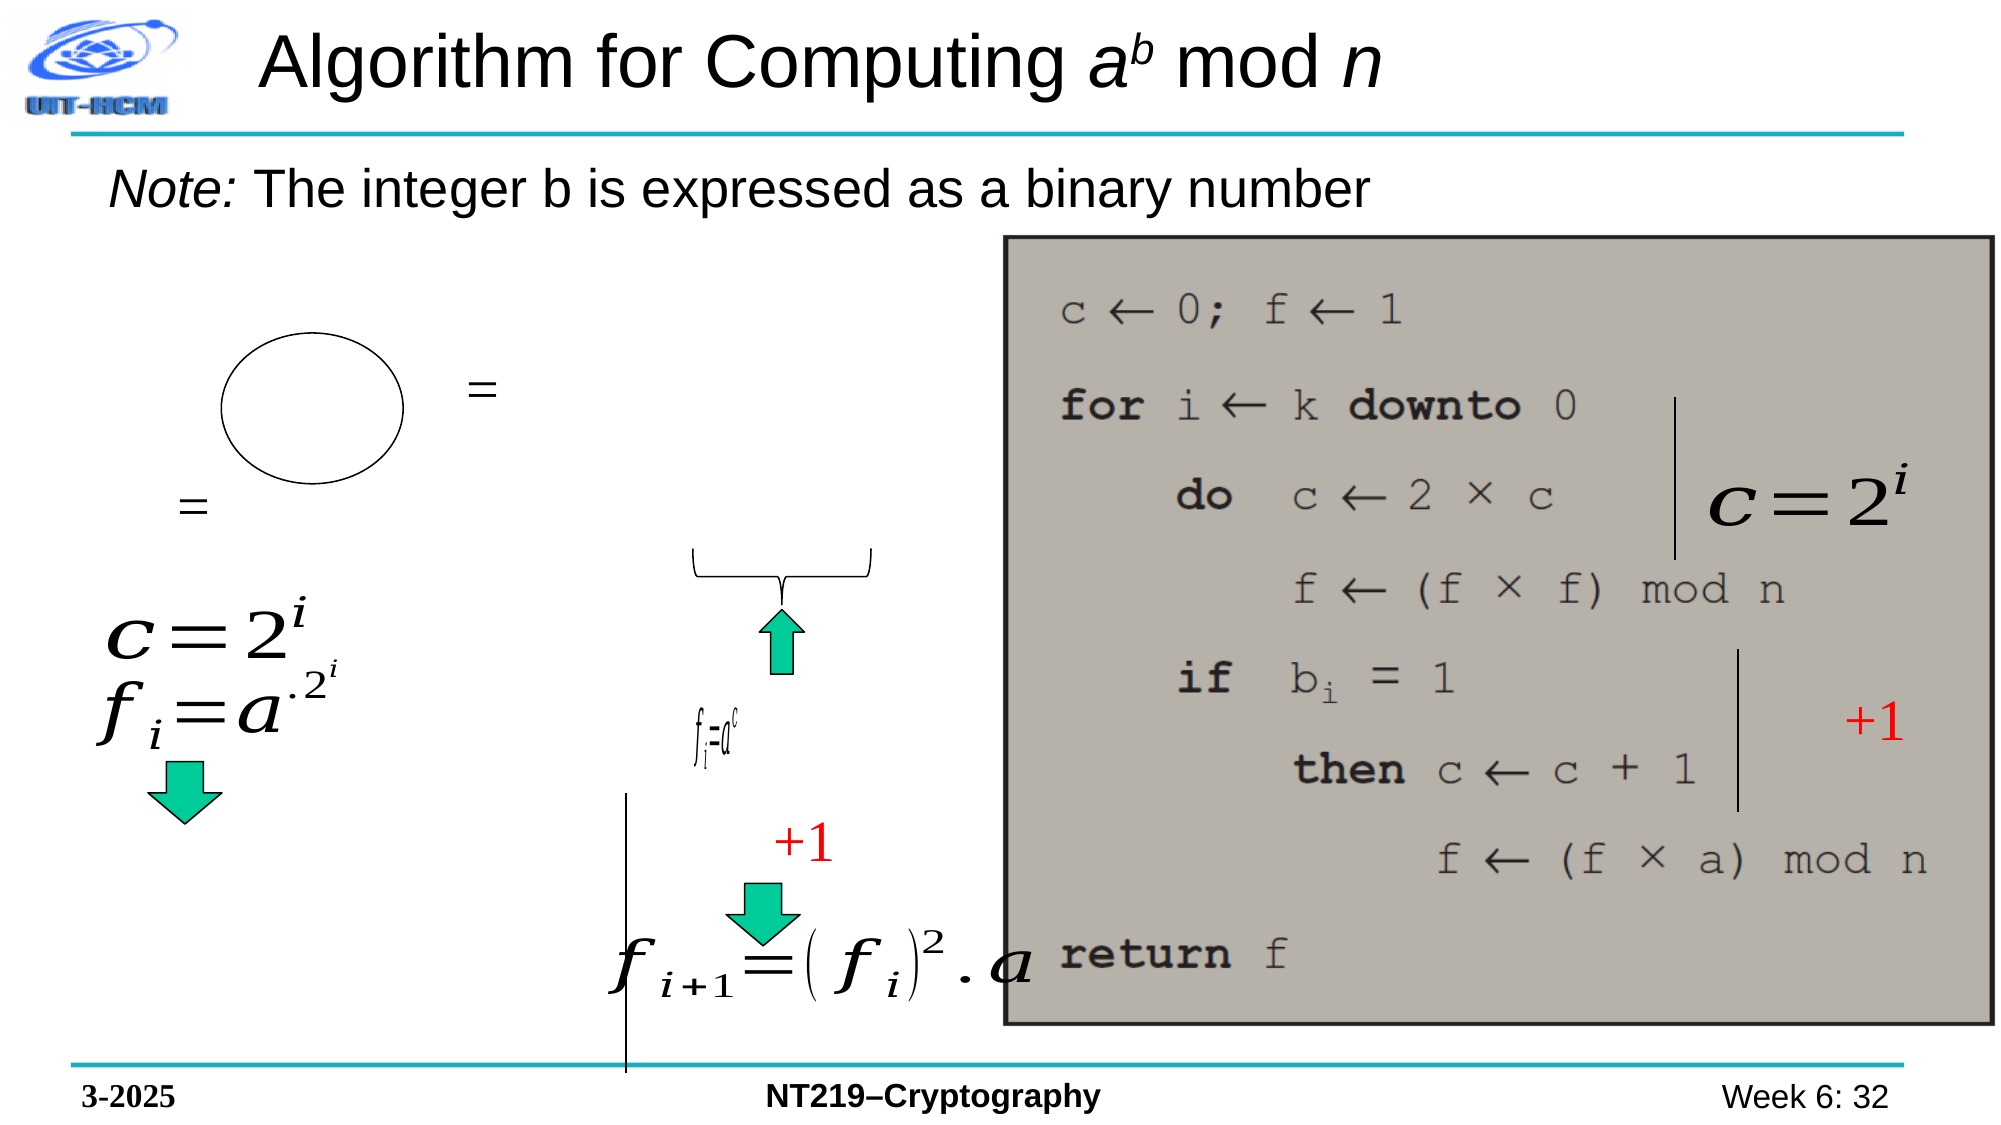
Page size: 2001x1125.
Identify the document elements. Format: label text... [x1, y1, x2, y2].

text_box [726, 883, 801, 946]
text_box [1674, 397, 2000, 813]
text_box [692, 548, 872, 605]
picture [7, 8, 197, 125]
text_box [147, 761, 222, 825]
text_box [221, 332, 404, 484]
picture [993, 226, 2000, 1034]
text_box [759, 609, 805, 675]
title Algorithm for Computing ab mod n [244, 0, 1594, 159]
